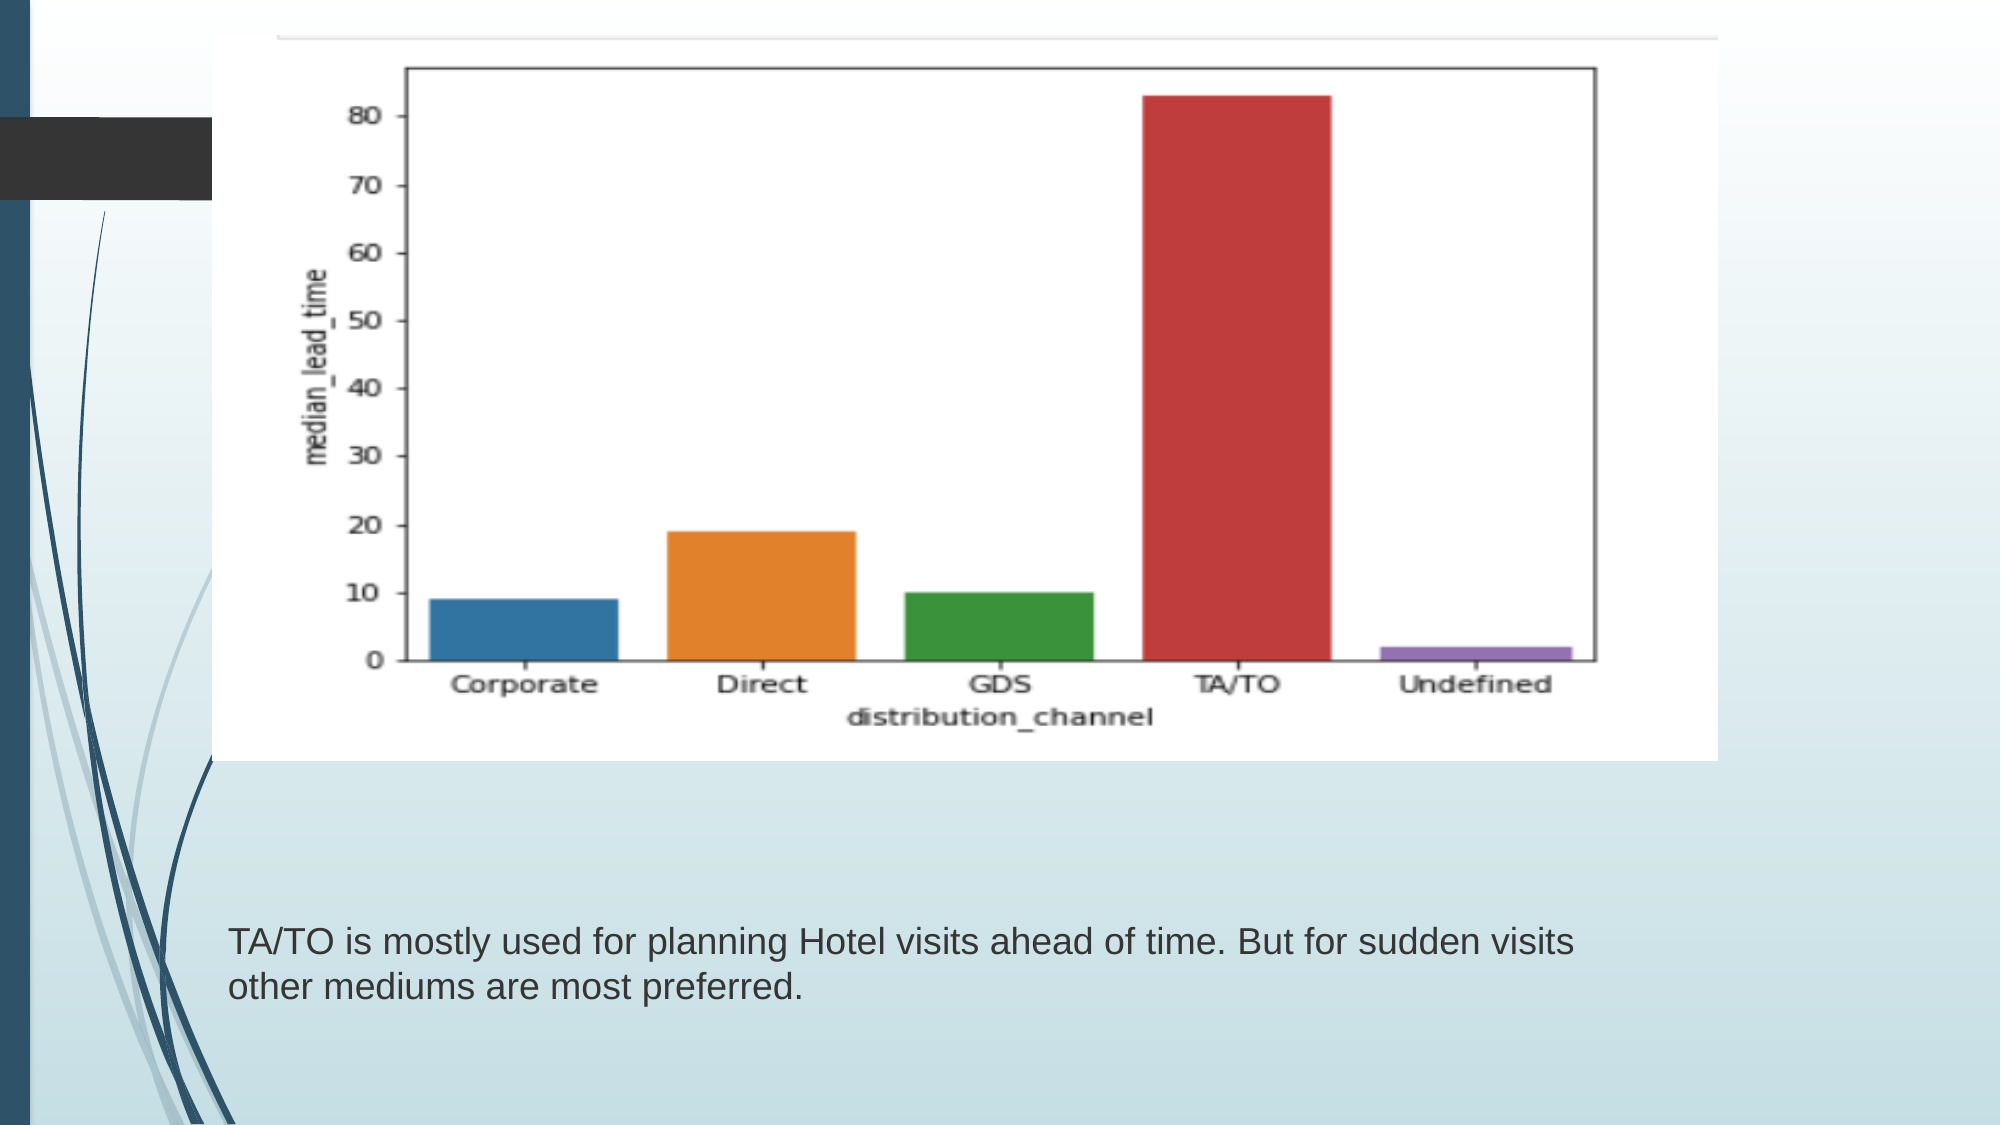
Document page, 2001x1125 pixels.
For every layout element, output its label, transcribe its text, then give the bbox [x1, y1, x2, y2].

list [212, 34, 1718, 761]
title TA/TO is mostly used for planning Hotel visits ahead of time. But for sudden visits other mediums are most preferred. [212, 864, 1675, 1075]
